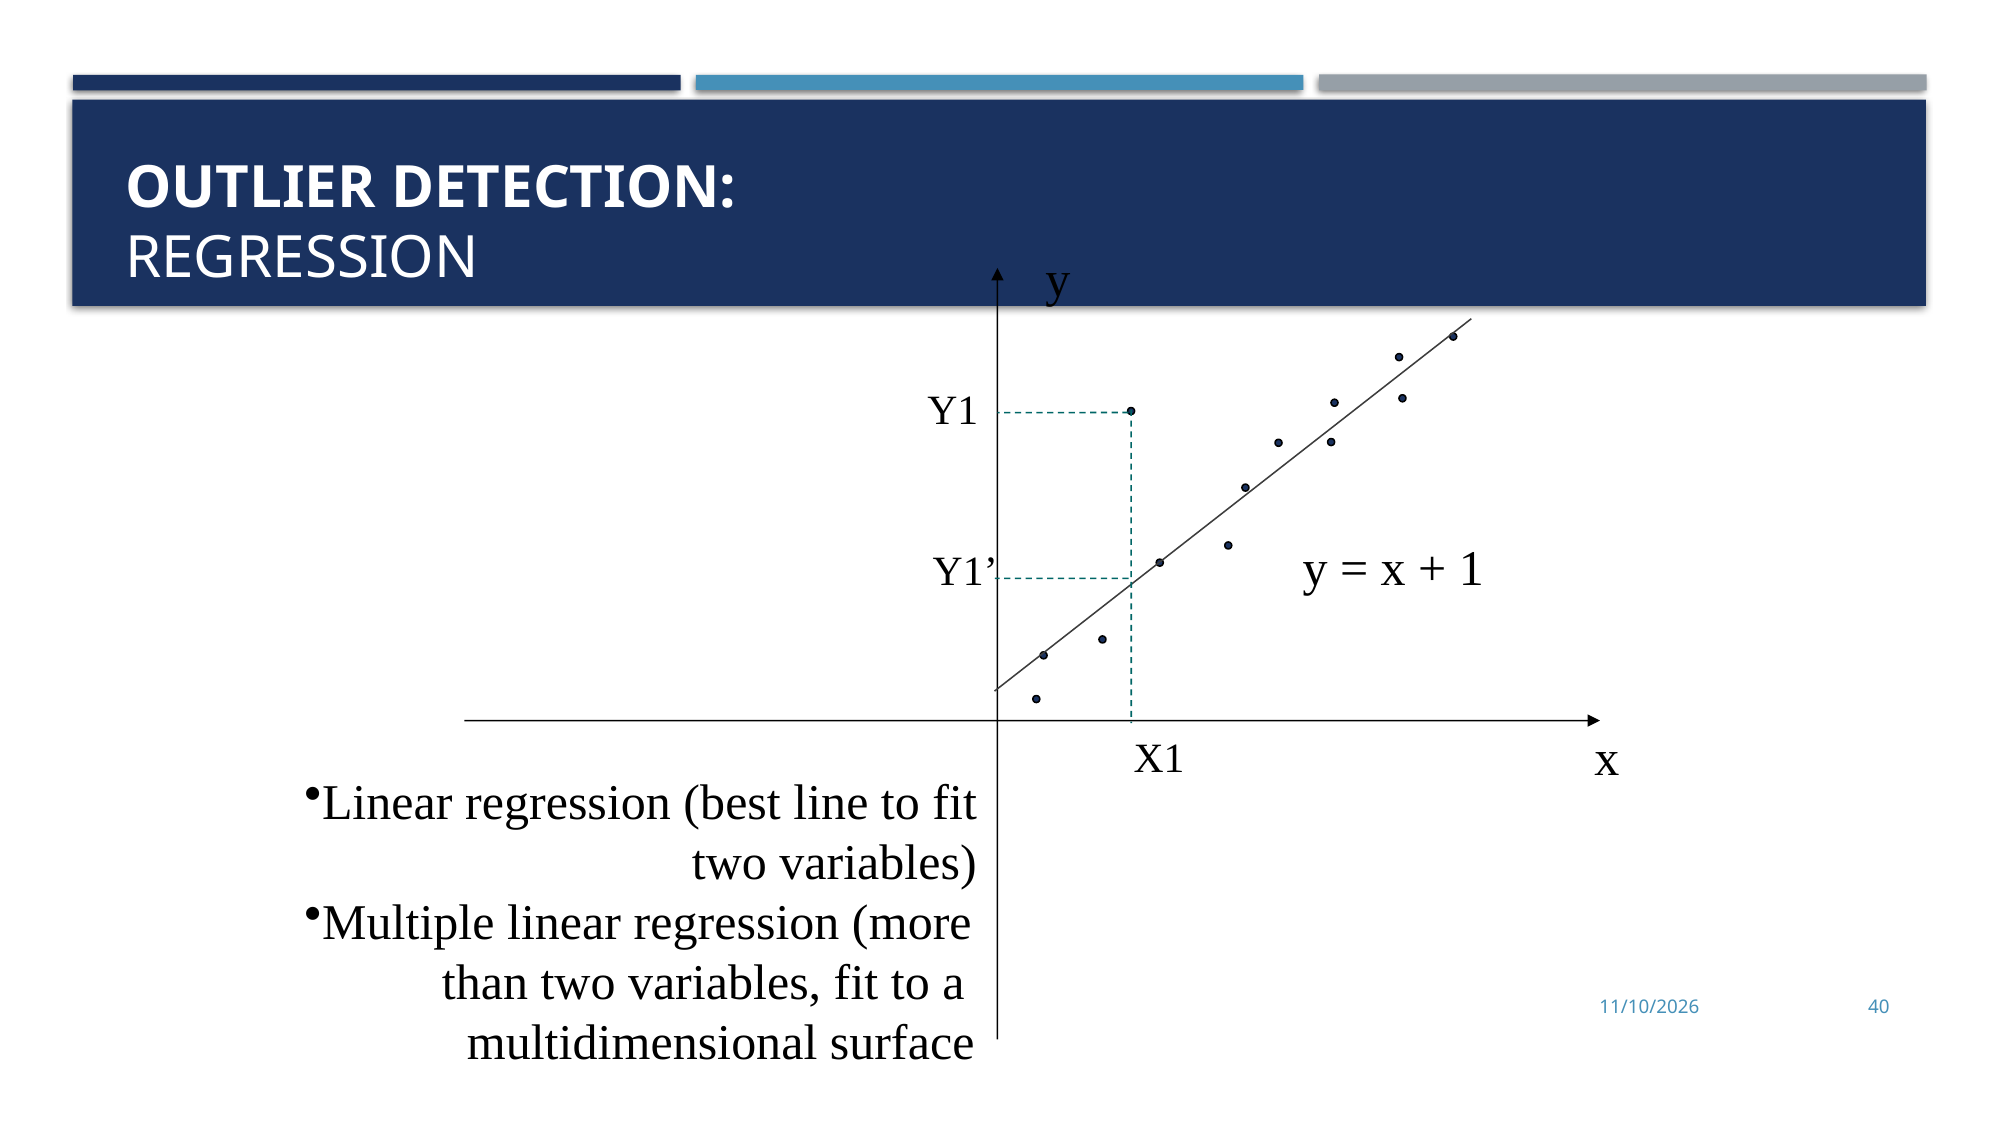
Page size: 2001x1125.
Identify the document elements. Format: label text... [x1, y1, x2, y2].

text_box [1330, 399, 1339, 407]
text_box [1156, 559, 1164, 567]
text_box [1032, 695, 1040, 703]
text_box Y1’ [917, 536, 1013, 601]
text_box [1395, 353, 1403, 361]
text_box [1327, 438, 1335, 446]
text_box y = x + 1 [1287, 528, 1499, 603]
slide_number 40 [1732, 977, 1905, 1037]
text_box [1224, 541, 1232, 549]
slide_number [1247, 977, 1715, 1037]
text_box y [1030, 238, 1086, 314]
text_box Y1 [912, 375, 994, 440]
text_box [1098, 635, 1106, 643]
text_box Linear regression (best line to fit two variables) Multiple linear regression (more than two variables, fit to a multidimensional surface [289, 762, 1000, 1078]
text_box [1040, 651, 1048, 659]
text_box X1 [1118, 723, 1200, 789]
text_box [991, 267, 1004, 536]
text_box [1241, 484, 1249, 492]
text_box [1275, 439, 1283, 447]
text_box x [1579, 718, 1635, 794]
text_box [1398, 394, 1406, 402]
text_box [1127, 407, 1135, 415]
title Outlier detection: Regression [110, 109, 896, 298]
text_box [1449, 333, 1457, 341]
